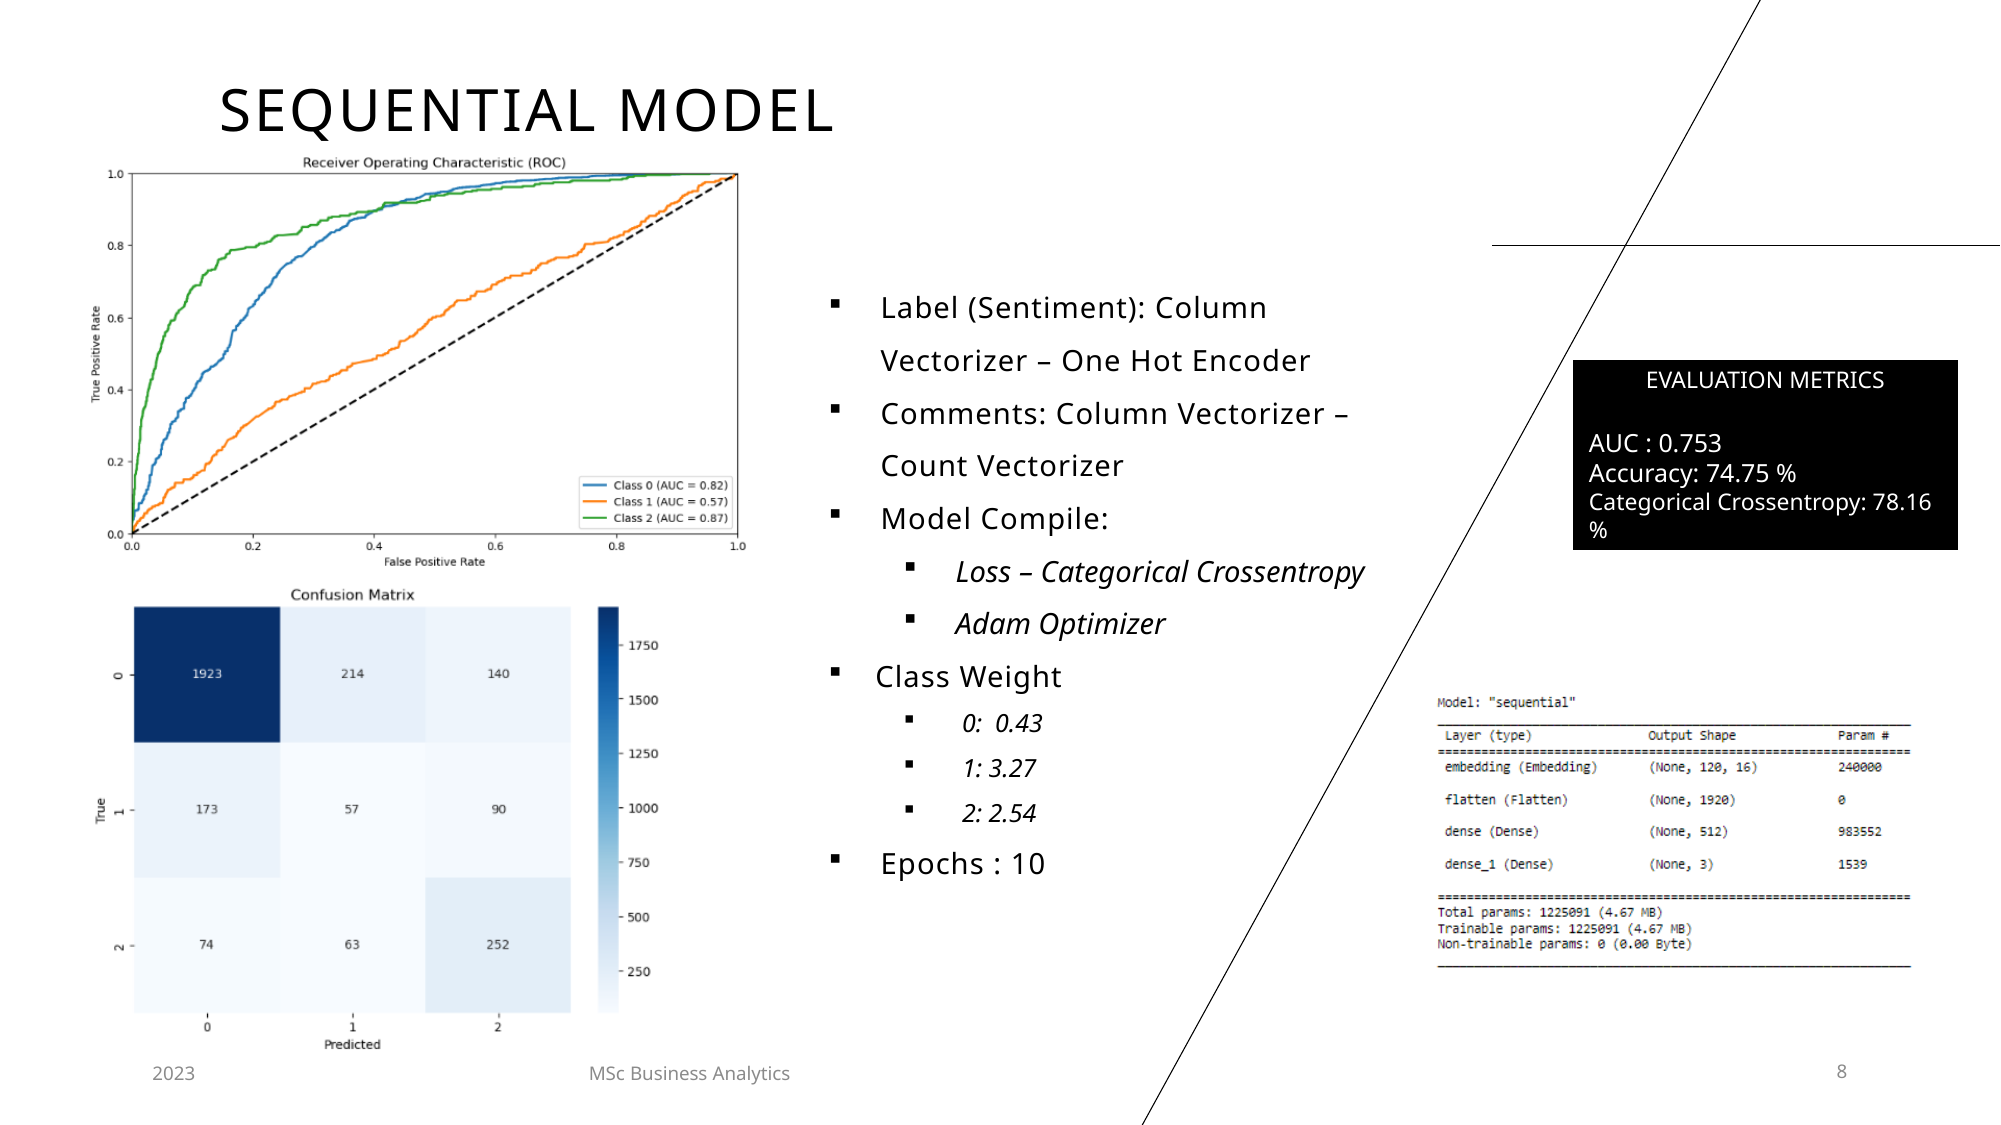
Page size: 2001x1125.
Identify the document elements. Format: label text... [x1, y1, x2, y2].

title SEQUENTIAL MODEL [204, 63, 1043, 152]
text_box EVALUATION METRICS AUC : 0.753 Accuracy: 74.75 % Categorical Crossentropy: 78.16 % [1573, 360, 1958, 550]
slide_number 2023 [137, 1062, 338, 1103]
list Label (Sentiment): Column Vectorizer – One Hot Encoder Comments: Column Vectorizer – Count Vectorizer Model Compile: Loss – Categorical Crossentropy Adam Optimizer Class Weight 0: 0.43 1: 3.27 2: 2.54 Epochs : 10 [790, 264, 1394, 930]
picture [1432, 692, 1915, 975]
picture [86, 151, 757, 572]
slide_number 8 [1412, 1042, 1863, 1103]
picture [85, 583, 667, 1062]
footer MSc Business Analytics [404, 1042, 975, 1103]
